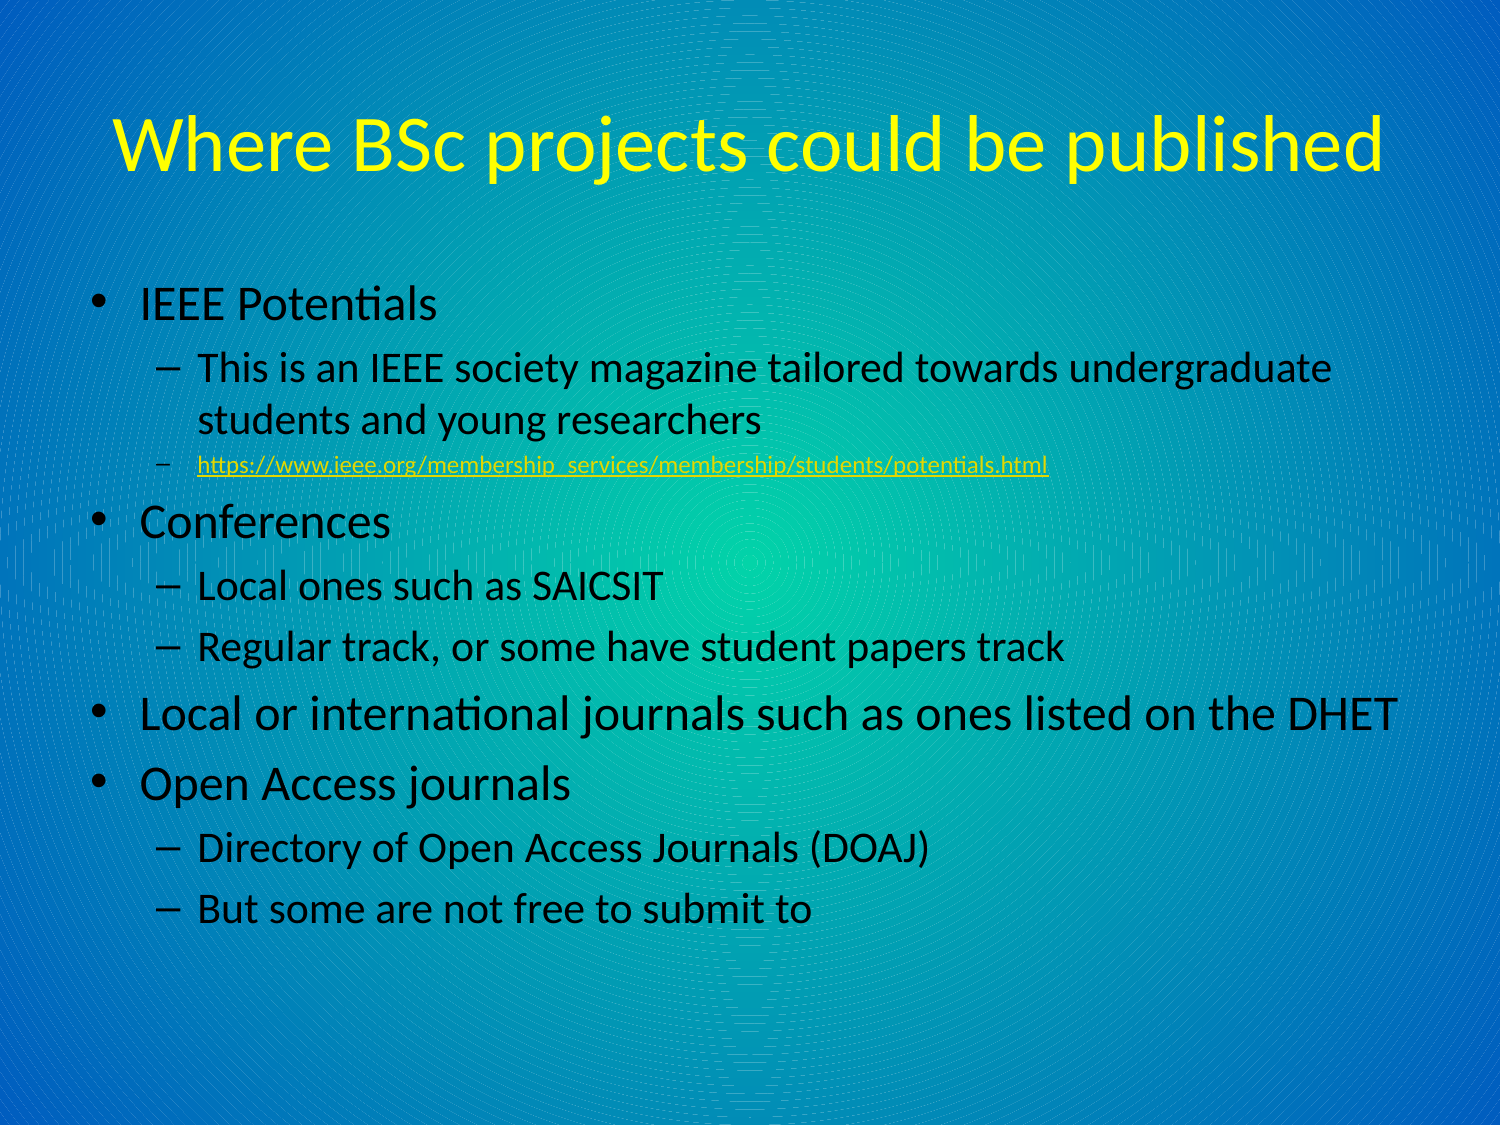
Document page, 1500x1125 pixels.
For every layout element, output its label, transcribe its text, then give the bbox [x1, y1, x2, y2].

title Where BSc projects could be published [75, 45, 1425, 233]
list IEEE Potentials This is an IEEE society magazine tailored towards undergraduate students and young researchers https://www.ieee.org/membership_services/membership/students/potentials.html Conferences Local ones such as SAICSIT Regular track, or some have student papers track Local or international journals such as ones listed on the DHET Open Access journals Directory of Open Access Journals (DOAJ) But some are not free to submit to [75, 262, 1425, 1005]
